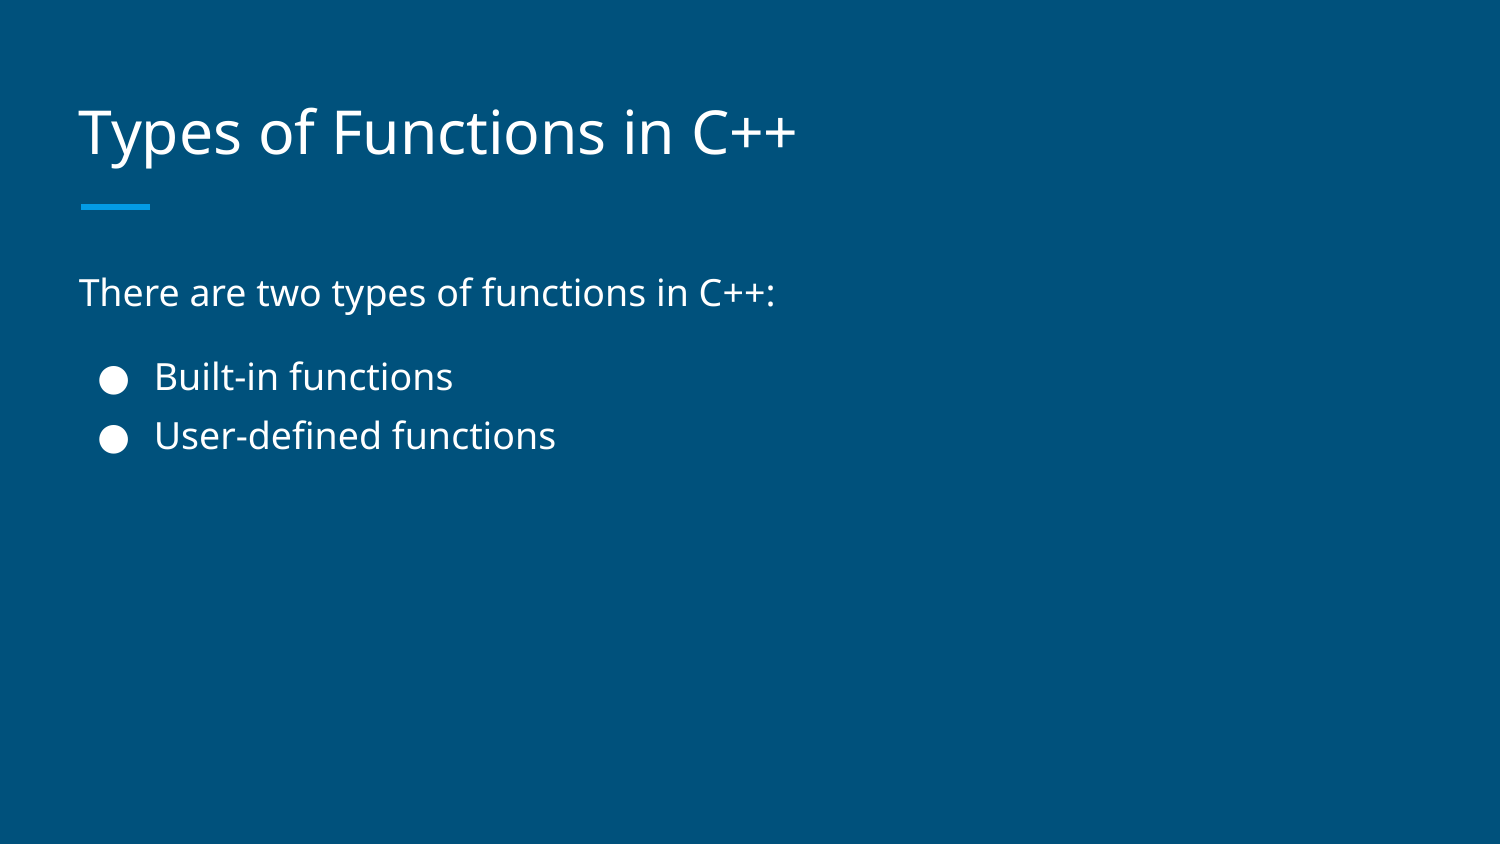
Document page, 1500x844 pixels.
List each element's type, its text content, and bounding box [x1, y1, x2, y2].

list There are two types of functions in C++: Built-in functions User-defined functions [63, 244, 1437, 750]
title Types of Functions in C++ [63, 75, 1437, 188]
